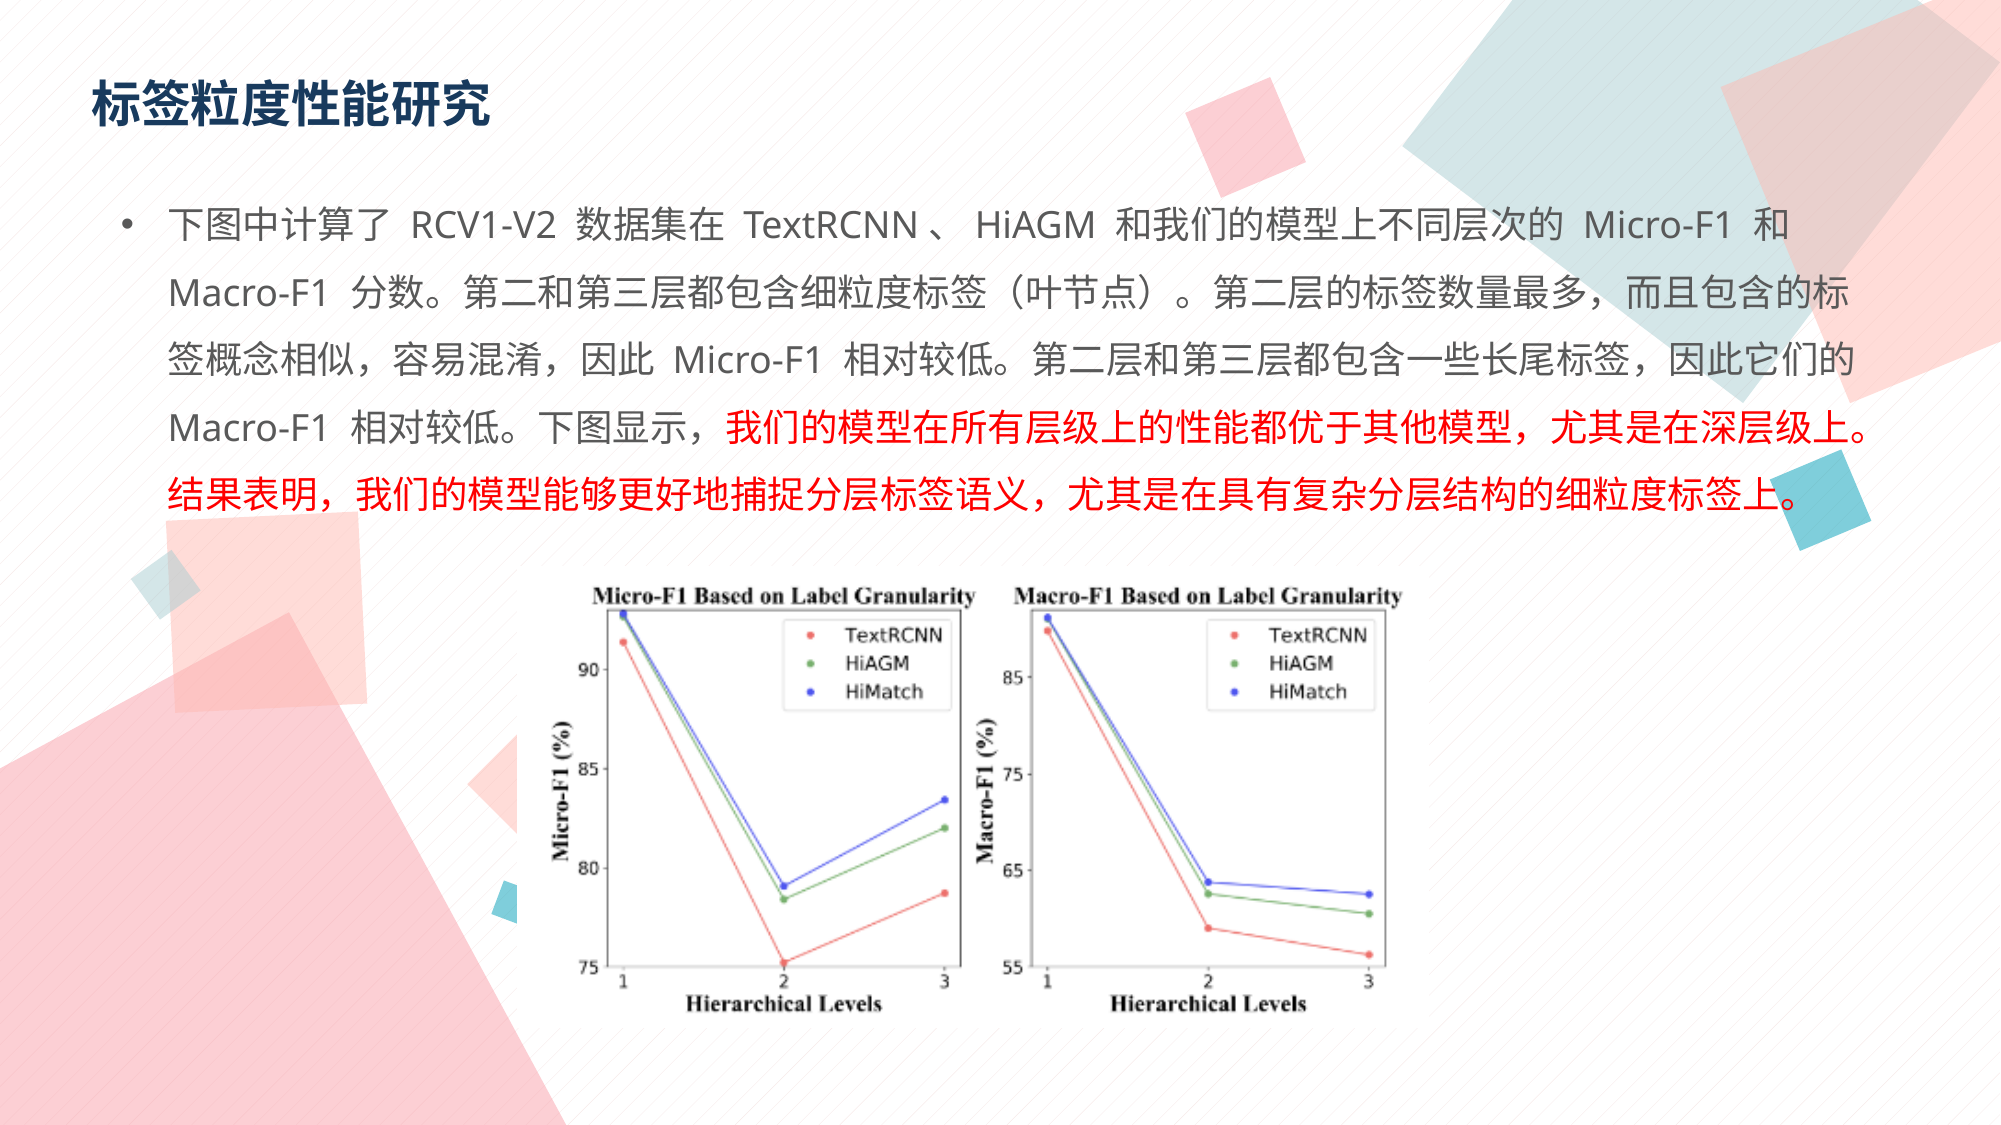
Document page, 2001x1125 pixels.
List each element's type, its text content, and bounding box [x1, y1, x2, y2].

list 标签粒度性能研究 [75, 62, 532, 151]
text_box 下图中计算了 RCV1-V2 数据集在 TextRCNN、HiAGM 和我们的模型上不同层次的 Micro-F1 和 Macro-F1 分数。第二和第三层都包含细粒度标签（叶节点）。第二层的标签数量最多，而且包含的标签概念相似，容易混淆，因此 Micro-F1 相对较低。第二层和第三层都包含一些长尾标签，因此它们的 Macro-F1 相对较低。下图显示，我们的模型在所有层级上的性能都优于其他模型，尤其是在深层级上。结果表明，我们的模型能够更好地捕捉分层标签语义，尤其是在具有复杂分层结构的细粒度标签上。 [106, 171, 1877, 543]
picture [517, 566, 1429, 1028]
